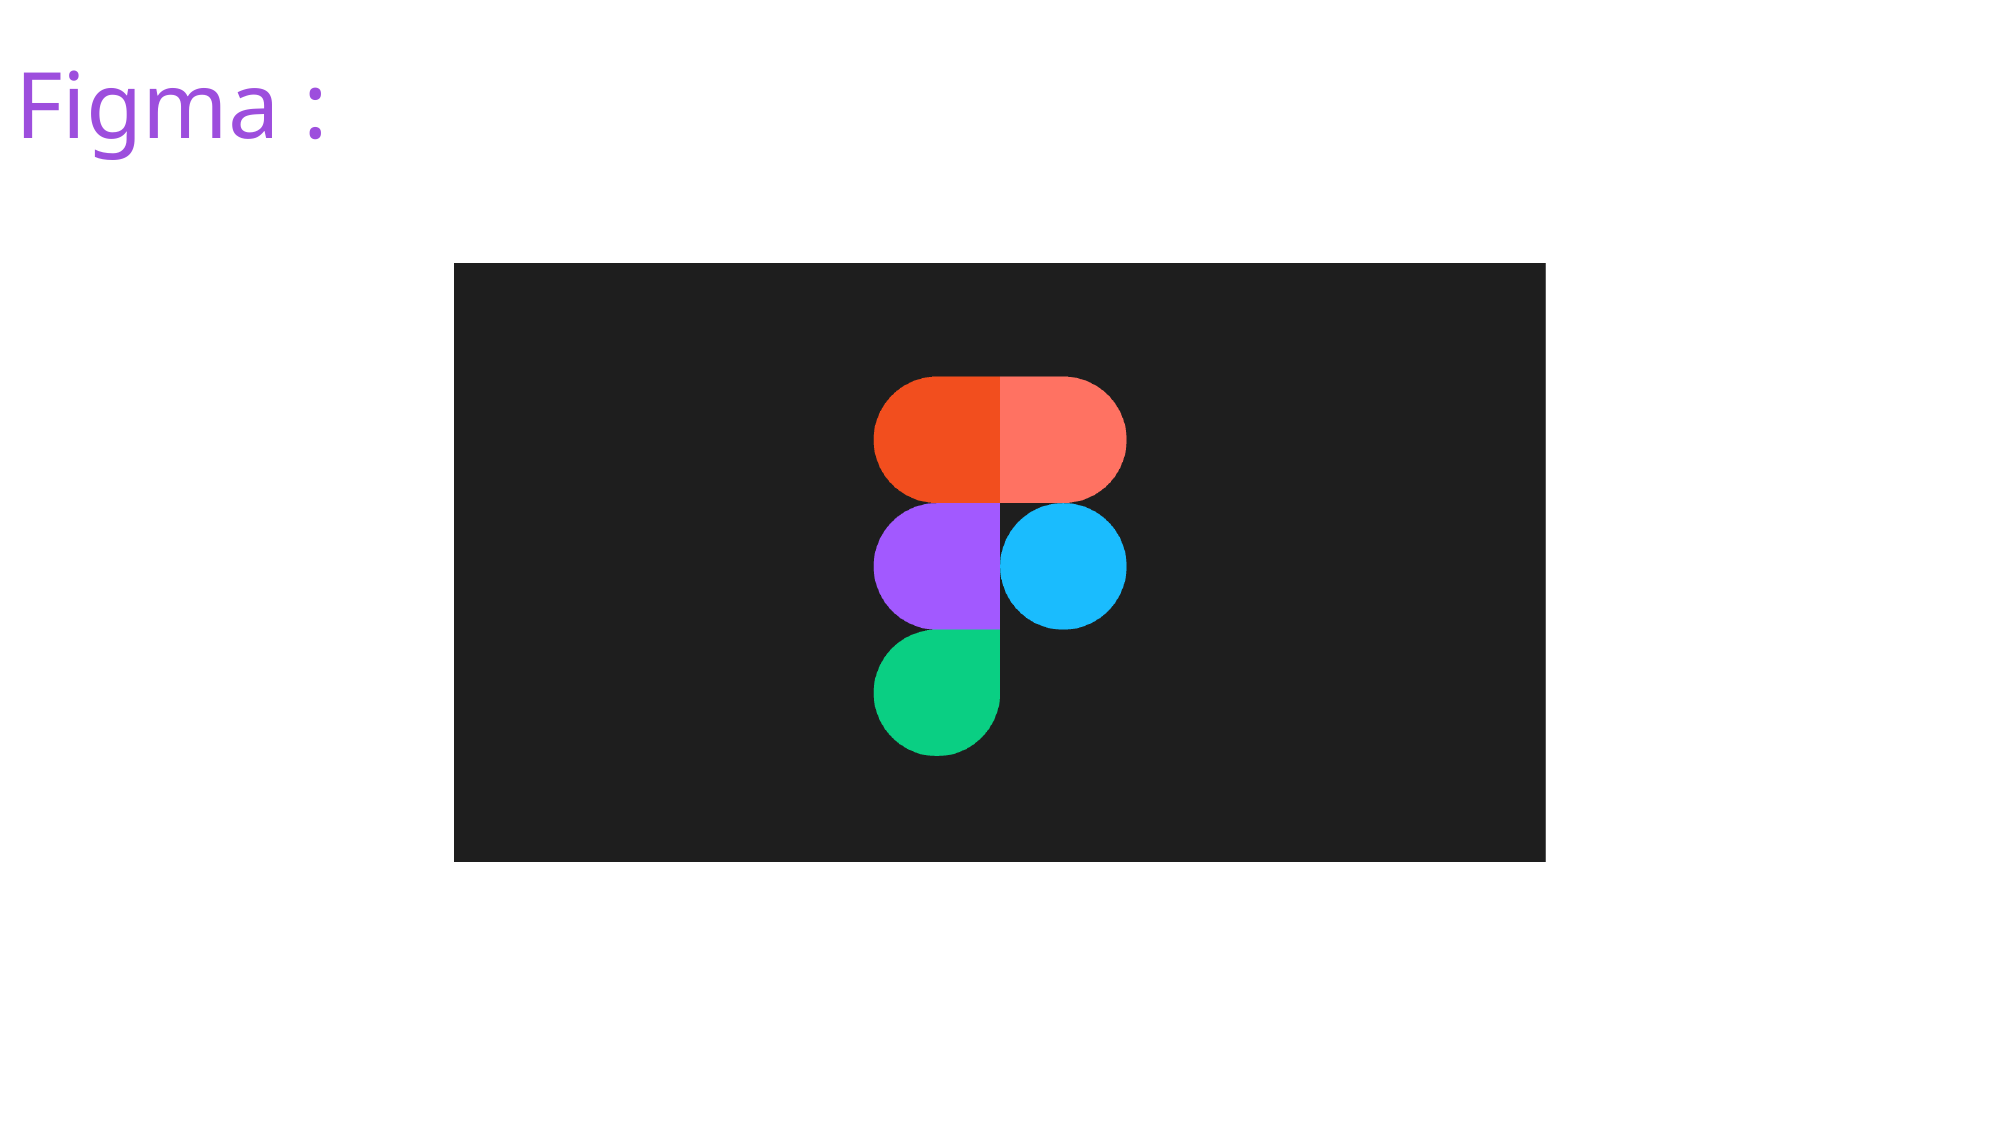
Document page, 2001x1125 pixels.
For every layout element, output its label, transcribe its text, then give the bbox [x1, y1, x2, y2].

title Figma : [0, 0, 1725, 218]
picture [454, 263, 1546, 862]
